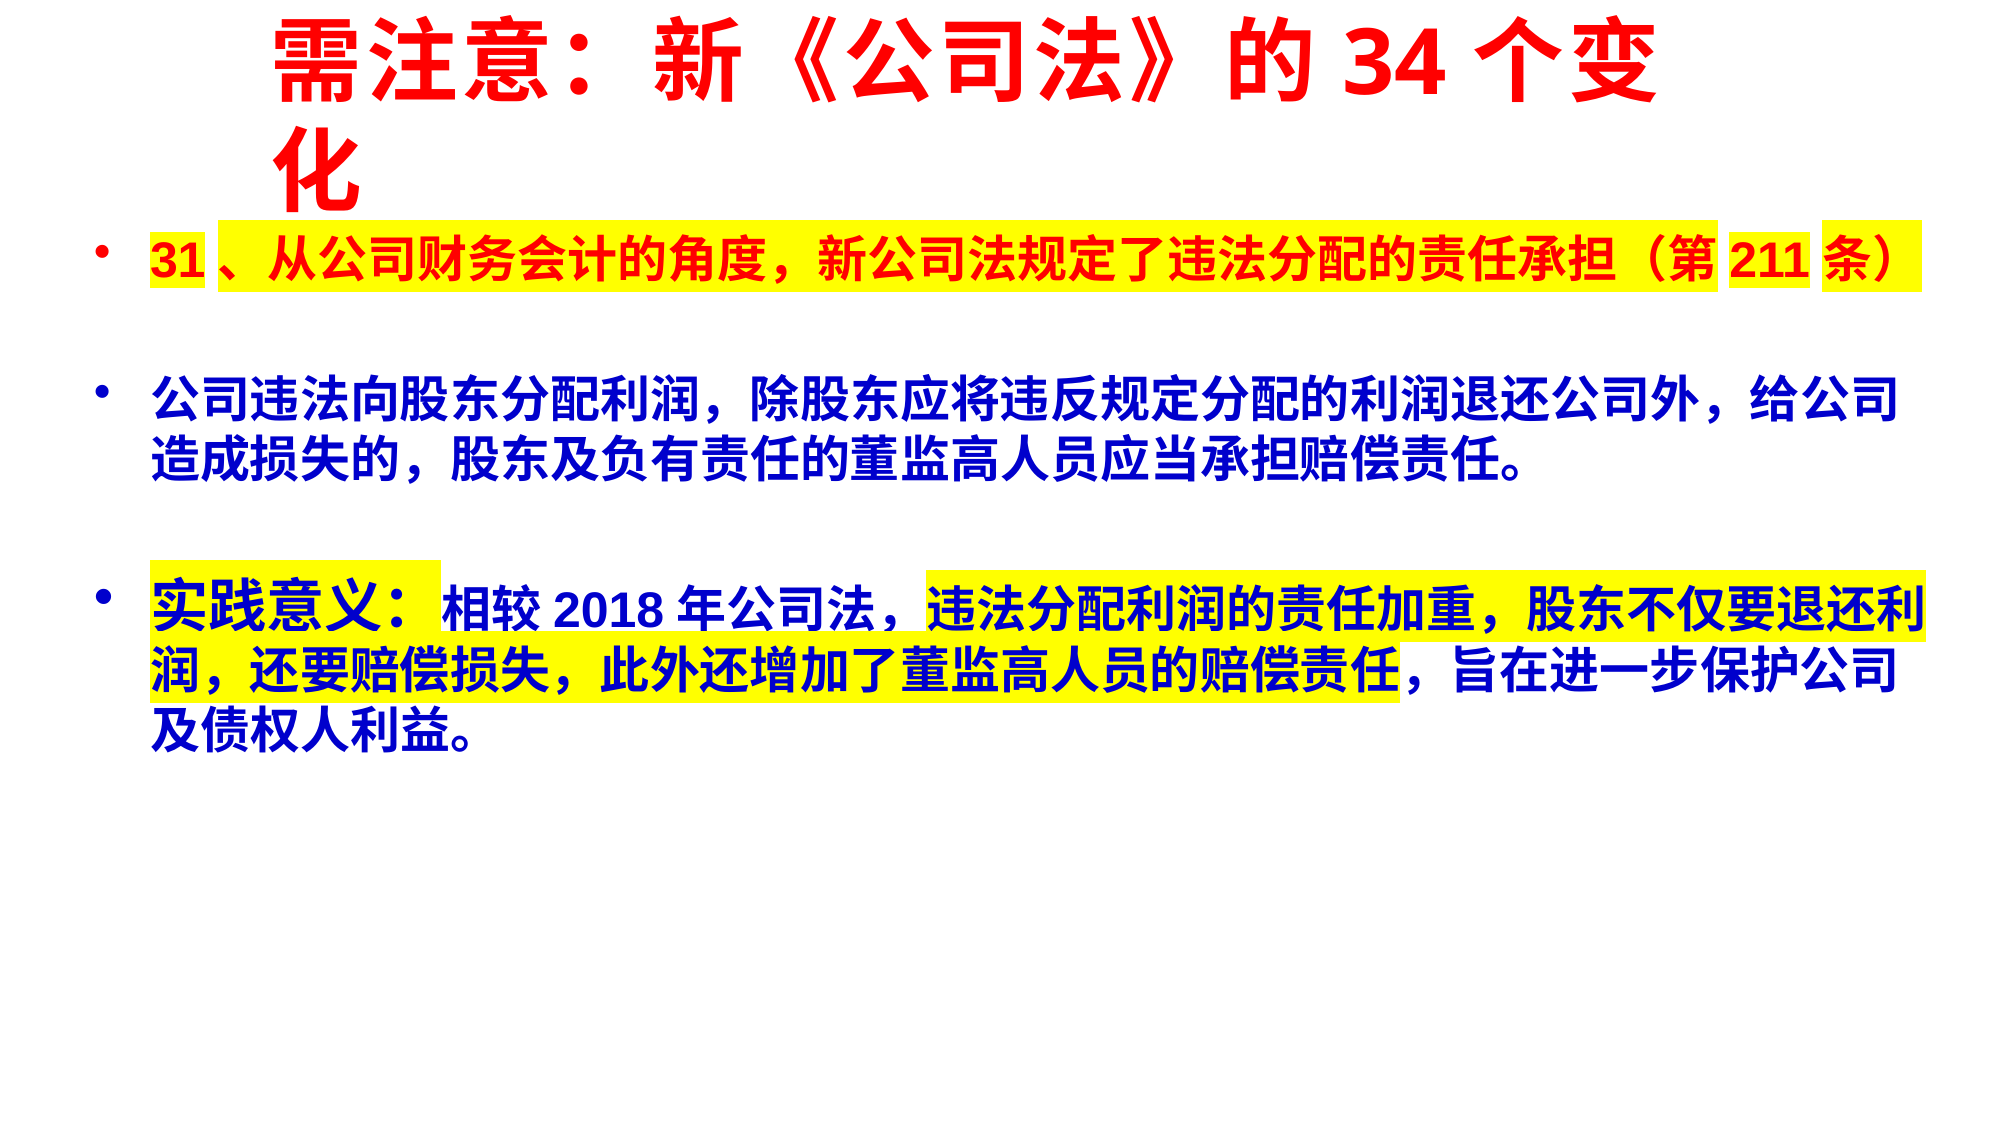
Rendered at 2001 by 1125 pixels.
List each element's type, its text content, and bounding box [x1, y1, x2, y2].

title 需注意：新《公司法》的34个变化 [255, 19, 1675, 207]
list 31、从公司财务会计的角度，新公司法规定了违法分配的责任承担（第211条） 公司违法向股东分配利润，除股东应将违反规定分配的利润退还公司外，给公司造成损失的，股东及负有责任的董监高人员应当承担赔偿责任。 实践意义：相较2018年公司法，违法分配利润的责任加重，股东不仅要退还利润，还要赔偿损失，此外还增加了董监高人员的赔偿责任，旨在进一步保护公司及债权人利益。 [78, 219, 1957, 1005]
